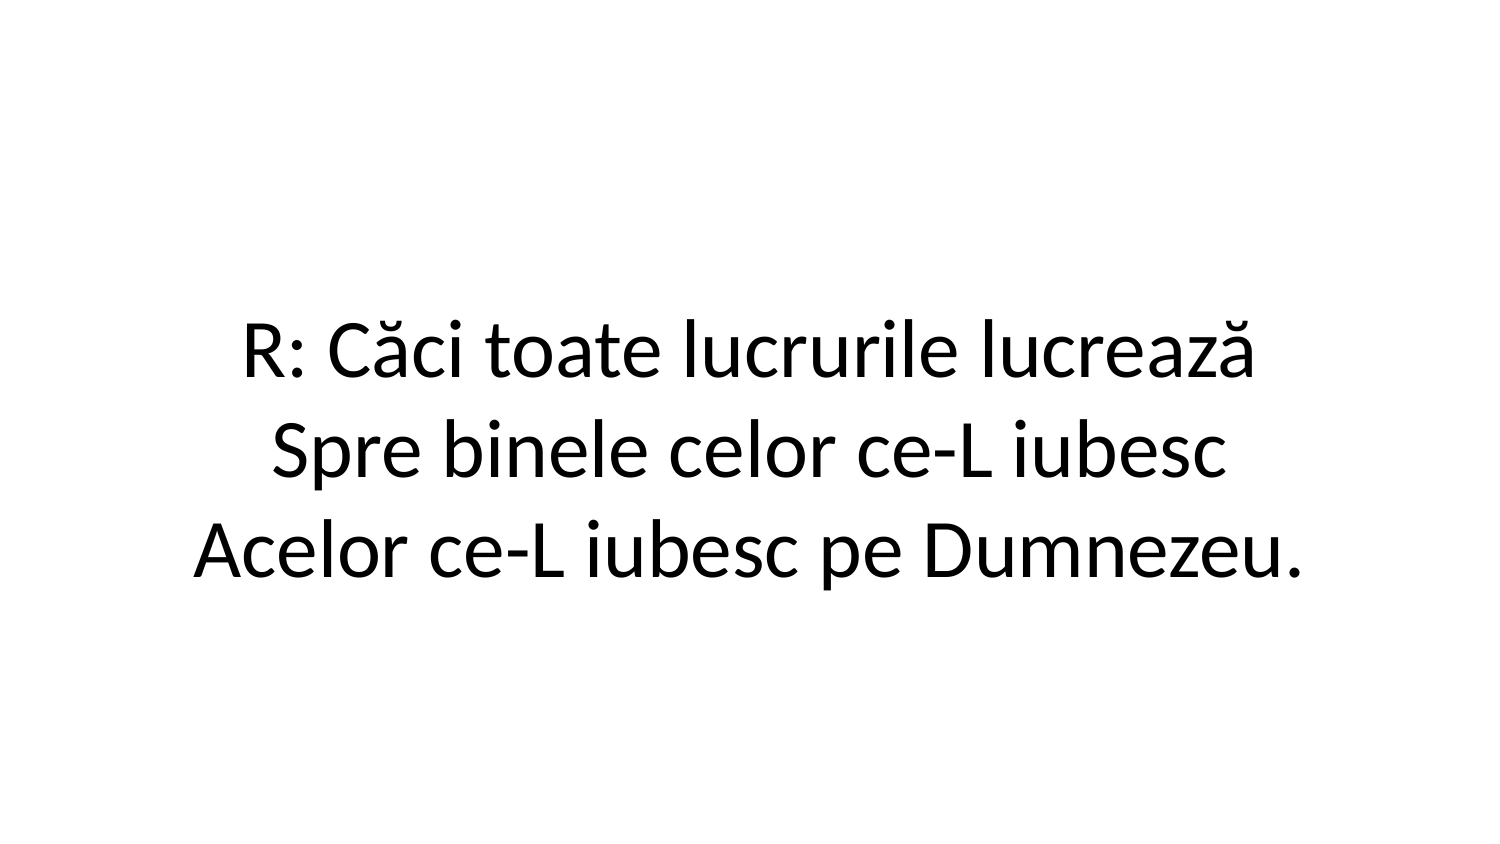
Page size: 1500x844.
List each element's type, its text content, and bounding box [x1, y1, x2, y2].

text_box R: Căci toate lucrurile lucrează Spre binele celor ce-L iubesc Acelor ce-L iubesc pe Dumnezeu. [178, 242, 1322, 602]
